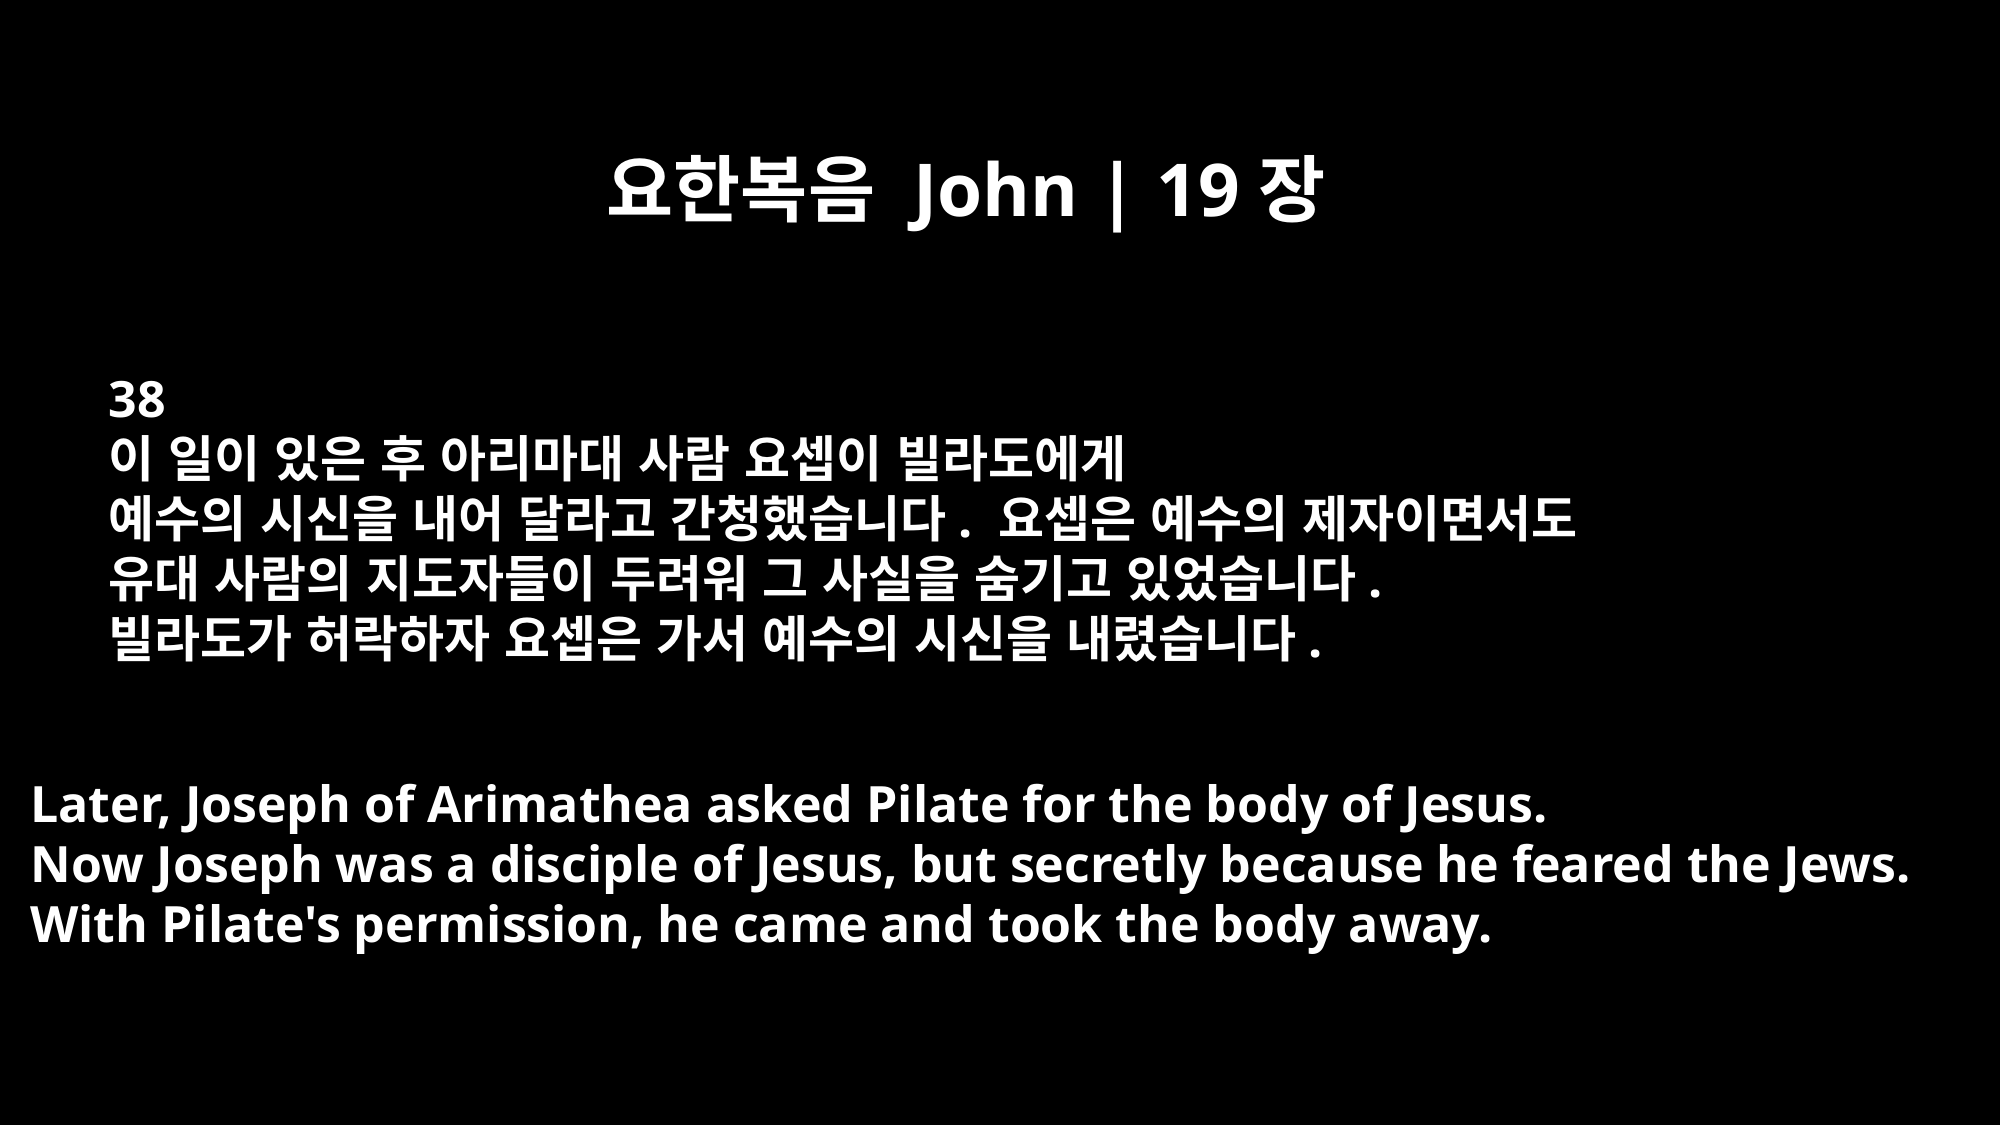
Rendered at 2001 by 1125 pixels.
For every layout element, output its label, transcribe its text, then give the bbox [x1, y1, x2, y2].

text_box 요한복음 John | 19장 [591, 136, 1341, 239]
text_box 38 이 일이 있은 후 아리마대 사람 요셉이 빌라도에게 예수의 시신을 내어 달라고 간청했습니다. 요셉은 예수의 제자이면서도 유대 사람의 지도자들이 두려워 그 사실을 숨기고 있었습니다. 빌라도가 허락하자 요셉은 가서 예수의 시신을 내렸습니다. [94, 359, 1594, 675]
text_box Later, Joseph of Arimathea asked Pilate for the body of Jesus. Now Joseph was a disciple of Jesus, but secretly because he feared the Jews. With Pilate's permission, he came and took the body away. [15, 764, 1927, 960]
